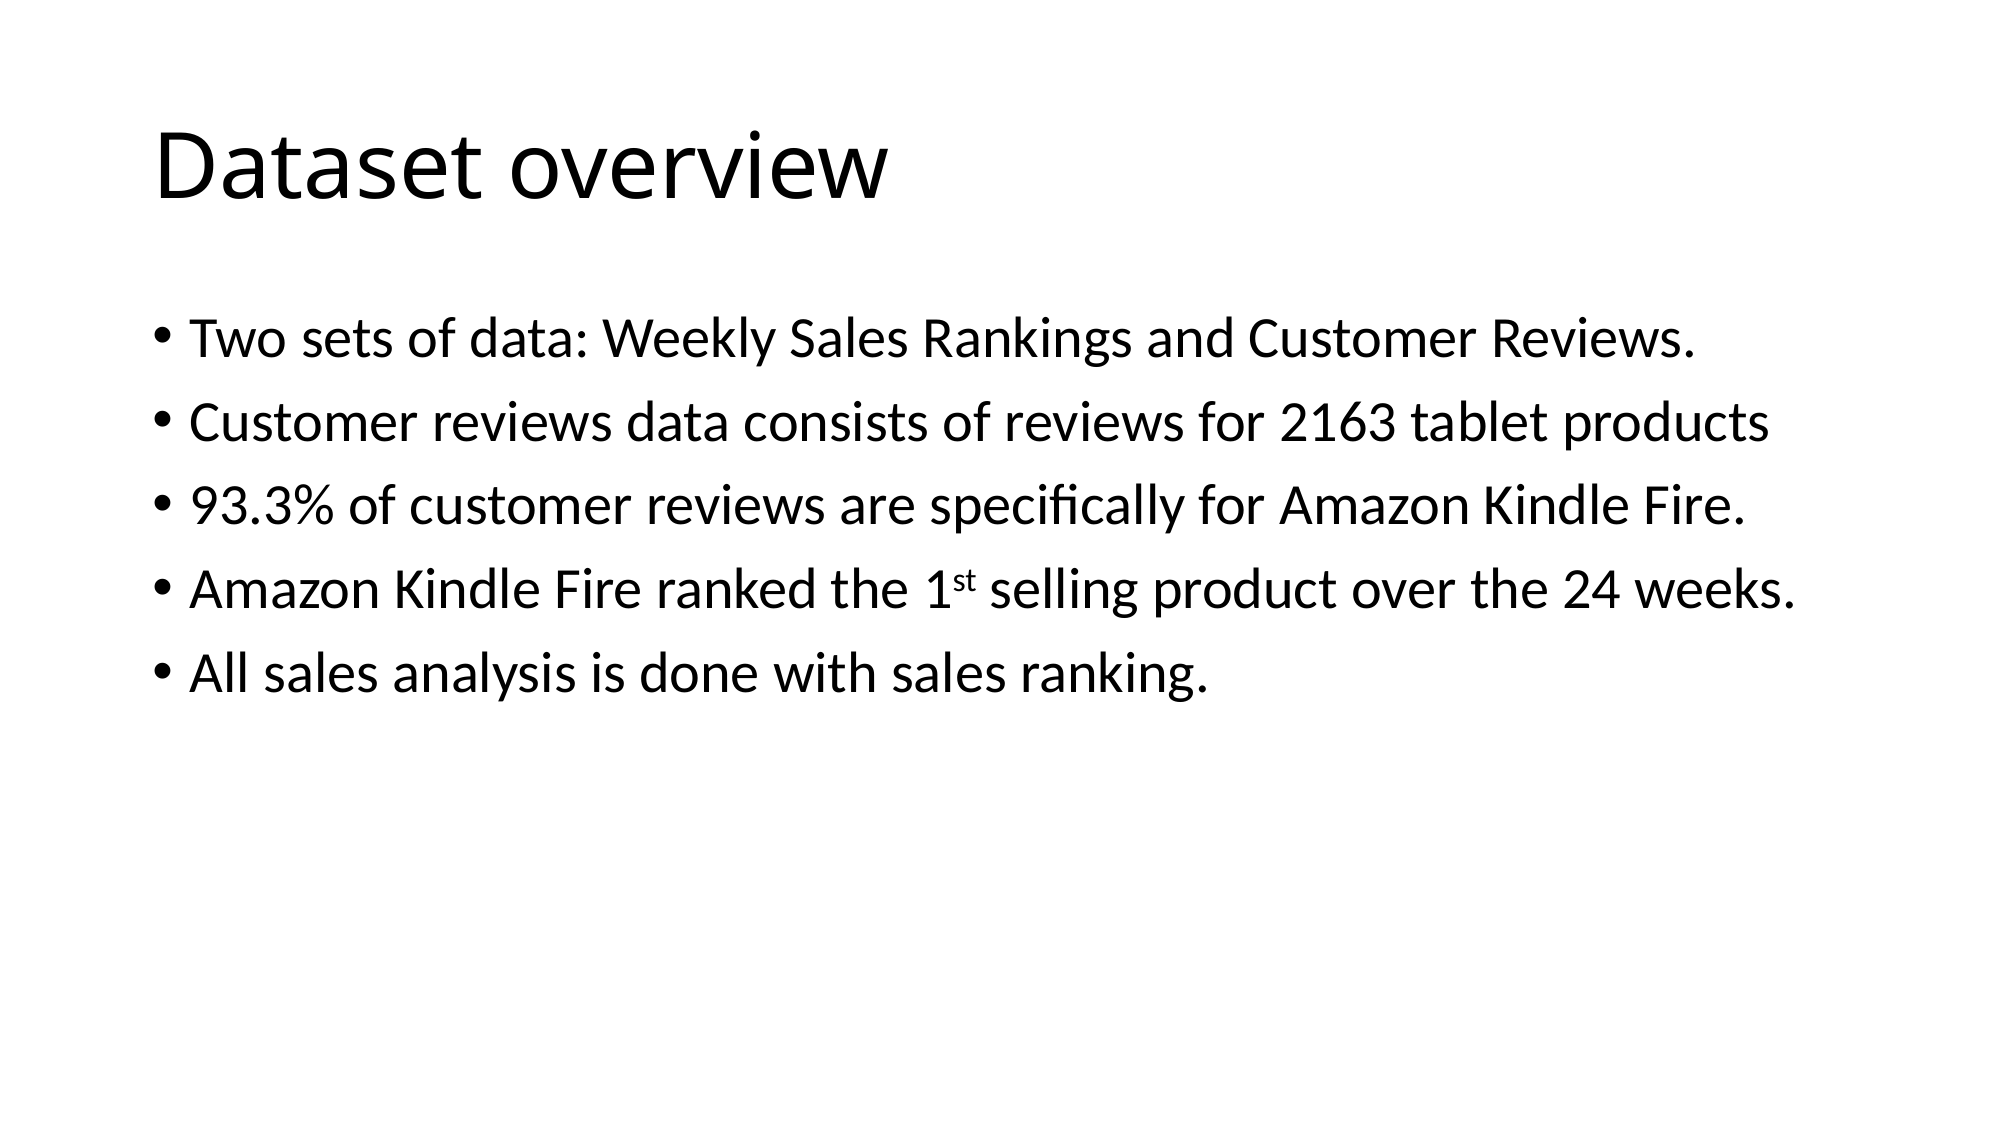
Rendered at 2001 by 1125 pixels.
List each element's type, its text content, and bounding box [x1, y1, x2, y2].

title Dataset overview [137, 59, 1863, 278]
list Two sets of data: Weekly Sales Rankings and Customer Reviews. Customer reviews data consists of reviews for 2163 tablet products 93.3% of customer reviews are specifically for Amazon Kindle Fire. Amazon Kindle Fire ranked the 1st selling product over the 24 weeks. All sales analysis is done with sales ranking. [137, 299, 1863, 1014]
